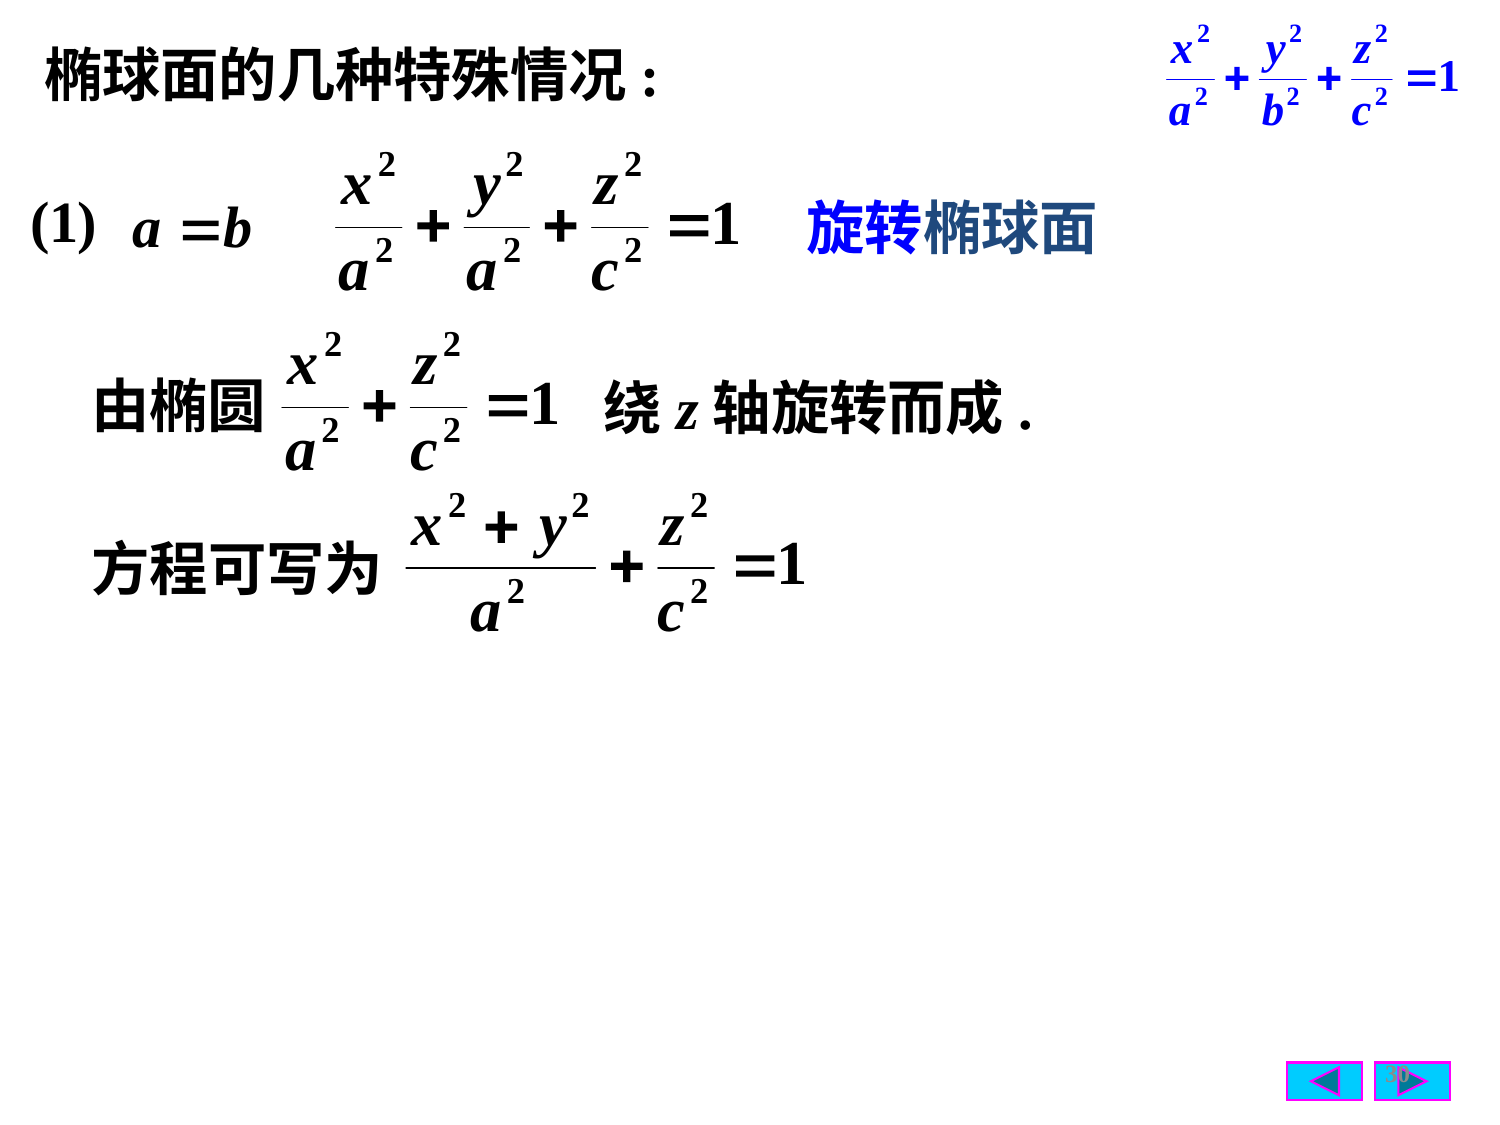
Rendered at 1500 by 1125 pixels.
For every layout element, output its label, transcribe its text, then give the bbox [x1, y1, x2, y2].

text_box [29, 196, 99, 262]
text_box 方程可写为 [76, 524, 396, 610]
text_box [1163, 18, 1460, 129]
text_box 椭球面的几种特殊情况: [29, 31, 705, 116]
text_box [401, 484, 809, 637]
text_box 绕z轴旋转而成. [589, 364, 1108, 449]
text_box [277, 323, 562, 477]
slide_number 30 [1074, 1042, 1425, 1103]
text_box 由椭圆 [76, 361, 272, 447]
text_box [130, 201, 256, 255]
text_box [331, 144, 743, 297]
text_box 旋转椭球面 [791, 183, 1155, 269]
